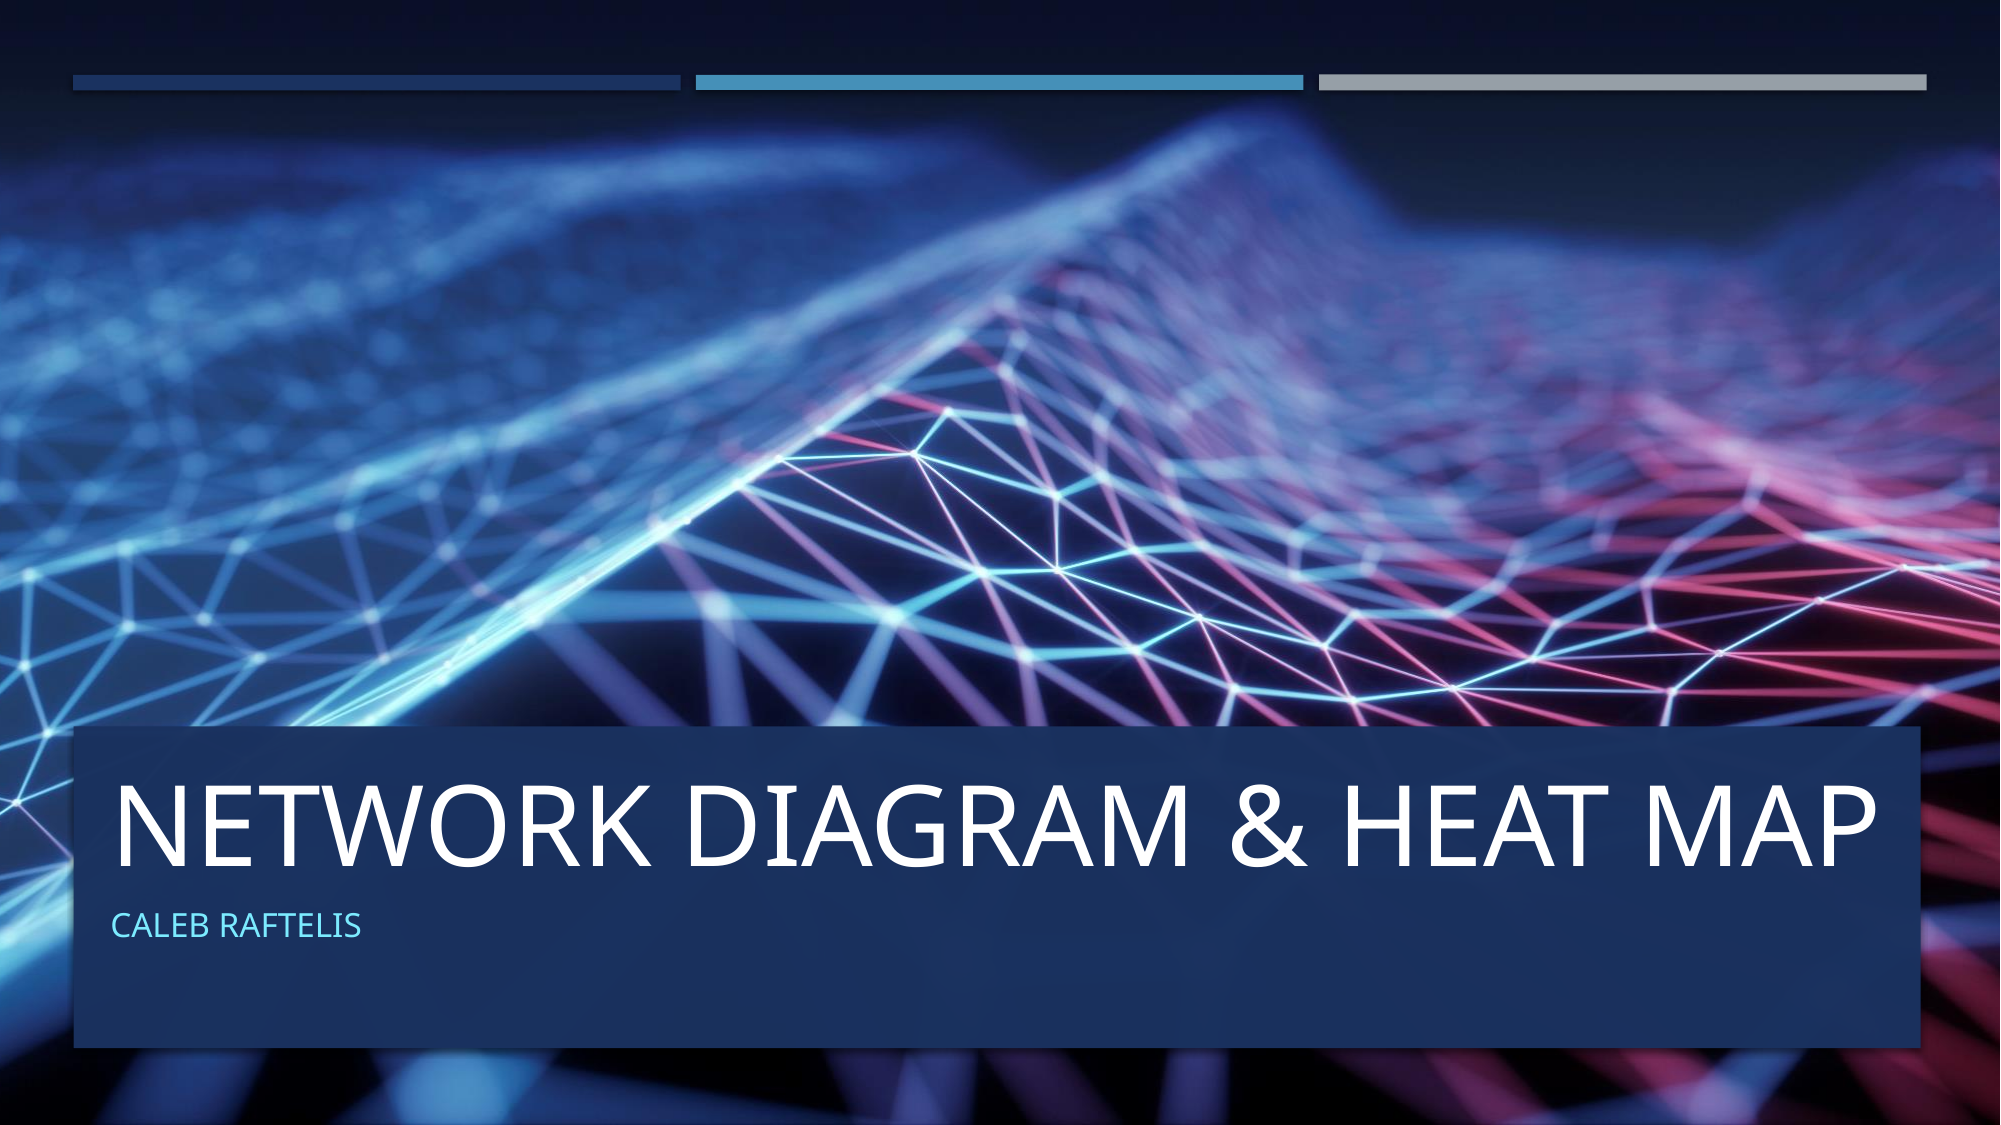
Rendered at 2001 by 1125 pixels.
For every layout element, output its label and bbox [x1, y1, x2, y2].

text_box [72, 73, 1928, 92]
picture [0, 0, 2000, 1125]
